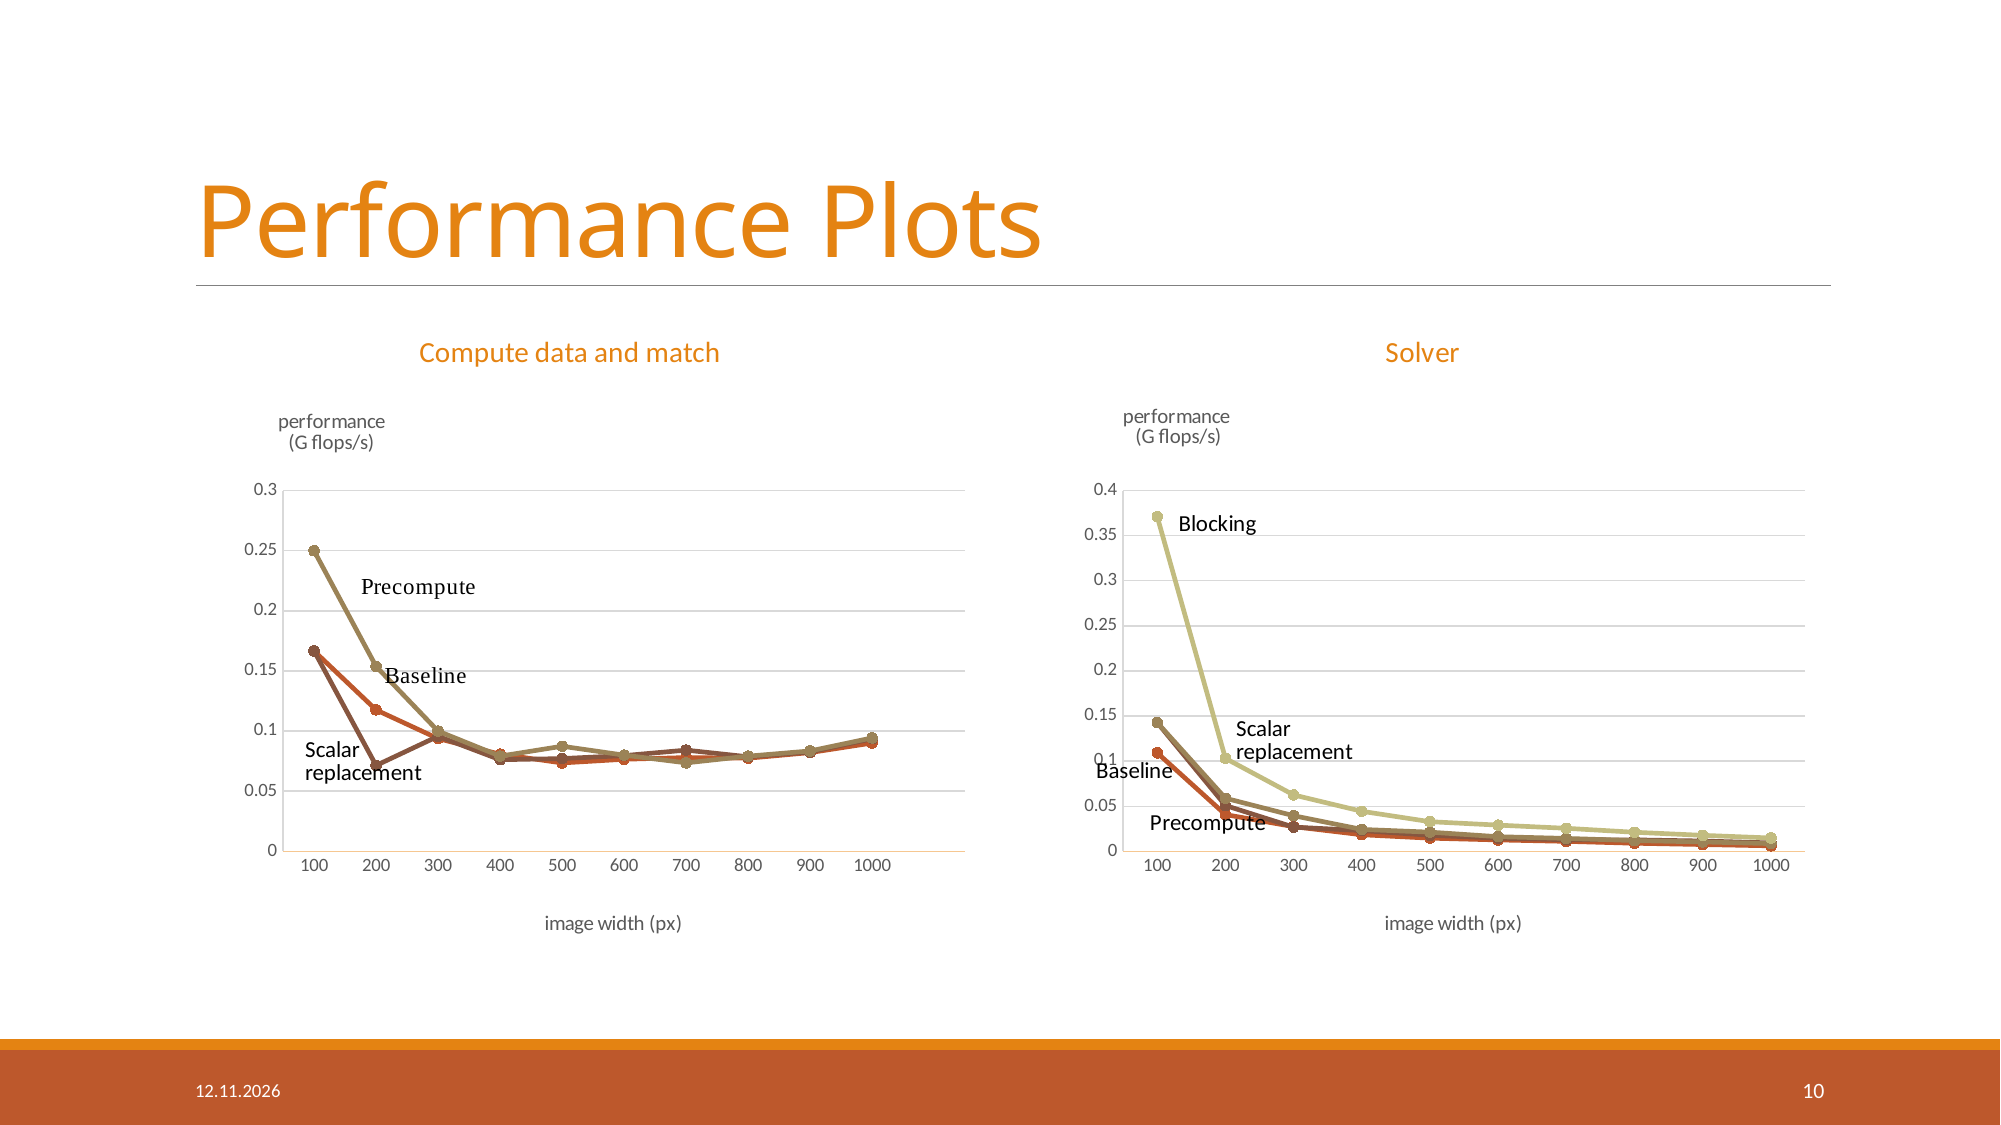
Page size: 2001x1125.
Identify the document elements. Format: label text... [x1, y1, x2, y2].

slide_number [180, 1059, 586, 1120]
slide_number 10 [1624, 1059, 1840, 1120]
chart [179, 302, 991, 964]
chart [1019, 302, 1831, 964]
title Performance Plots [180, 47, 1830, 285]
